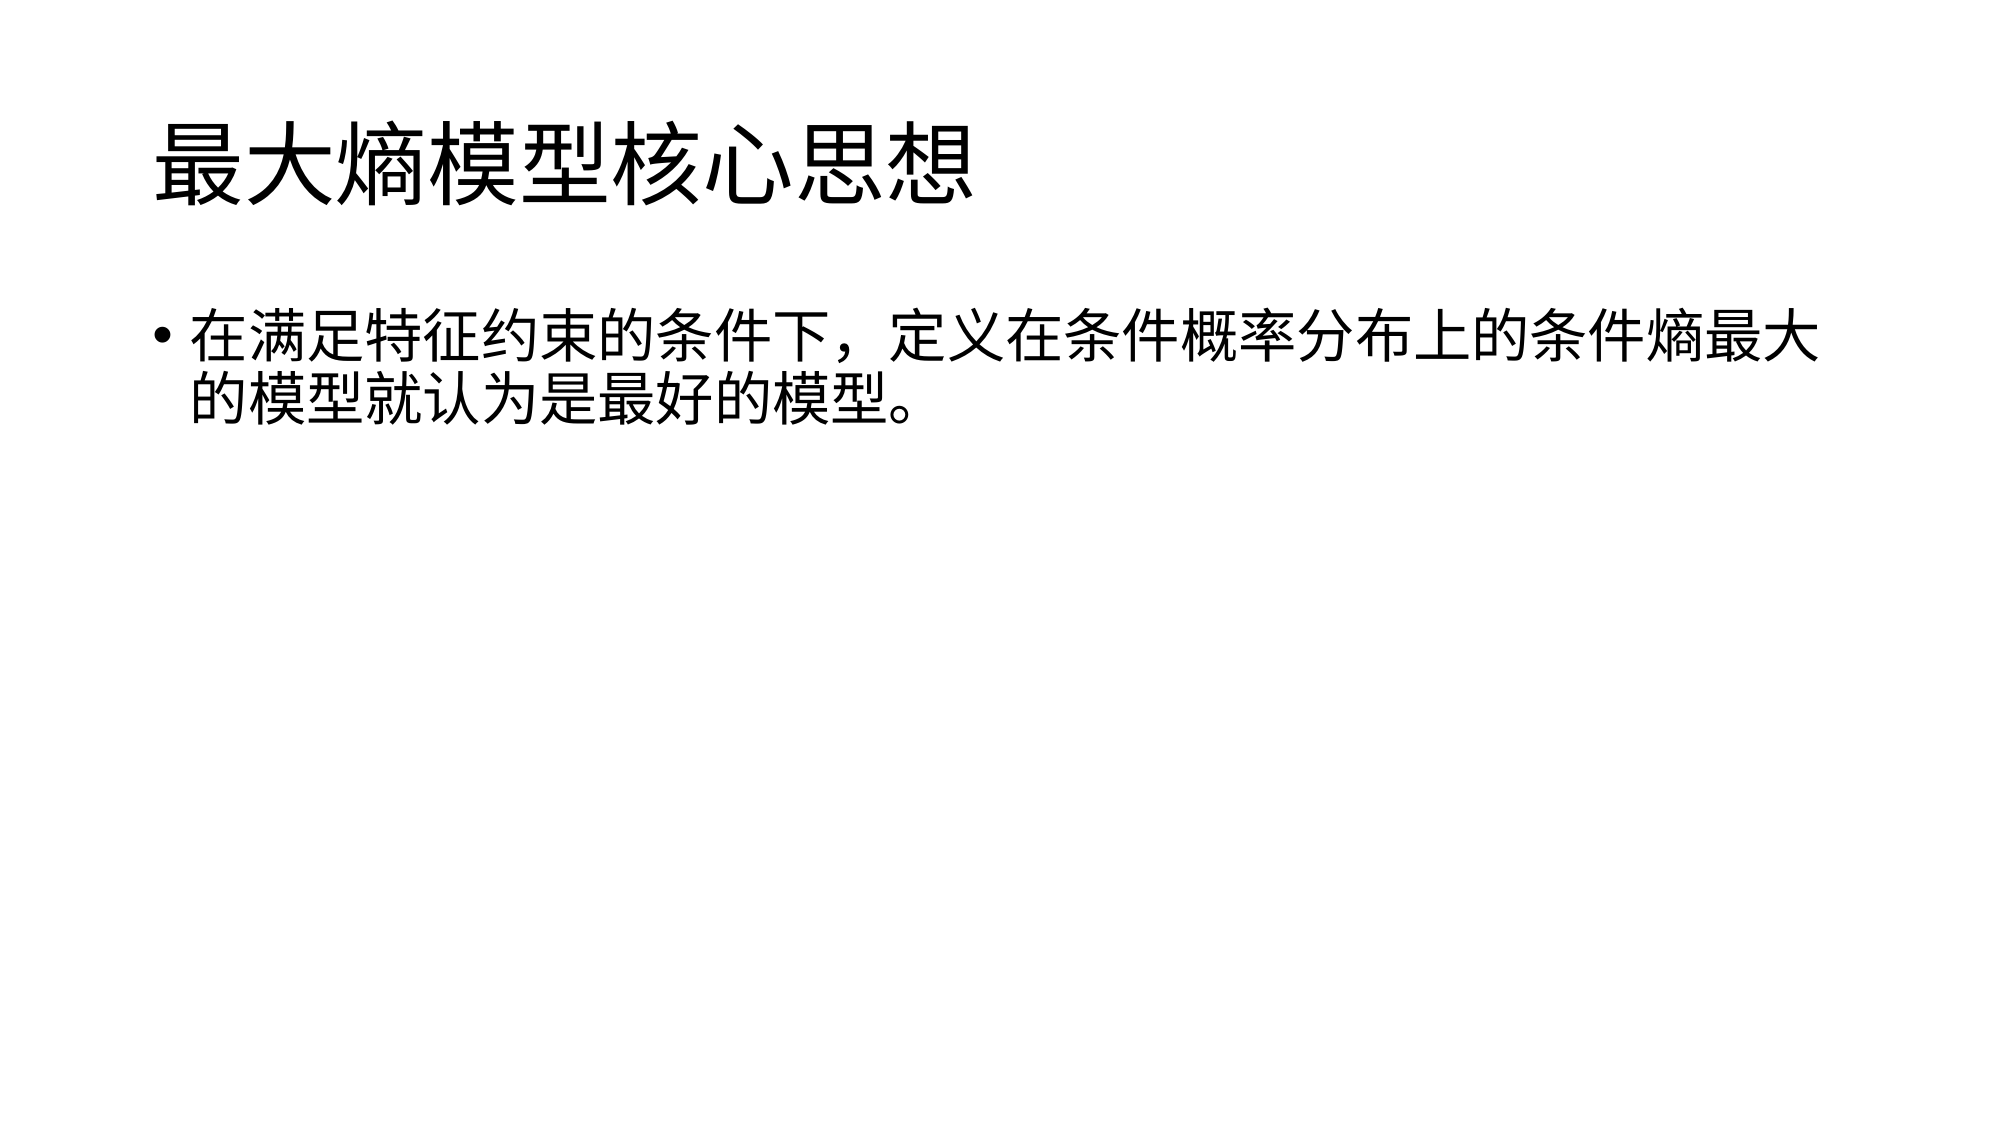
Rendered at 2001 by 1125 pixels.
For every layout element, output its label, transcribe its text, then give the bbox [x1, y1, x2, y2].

title 最大熵模型核心思想 [137, 59, 1863, 278]
